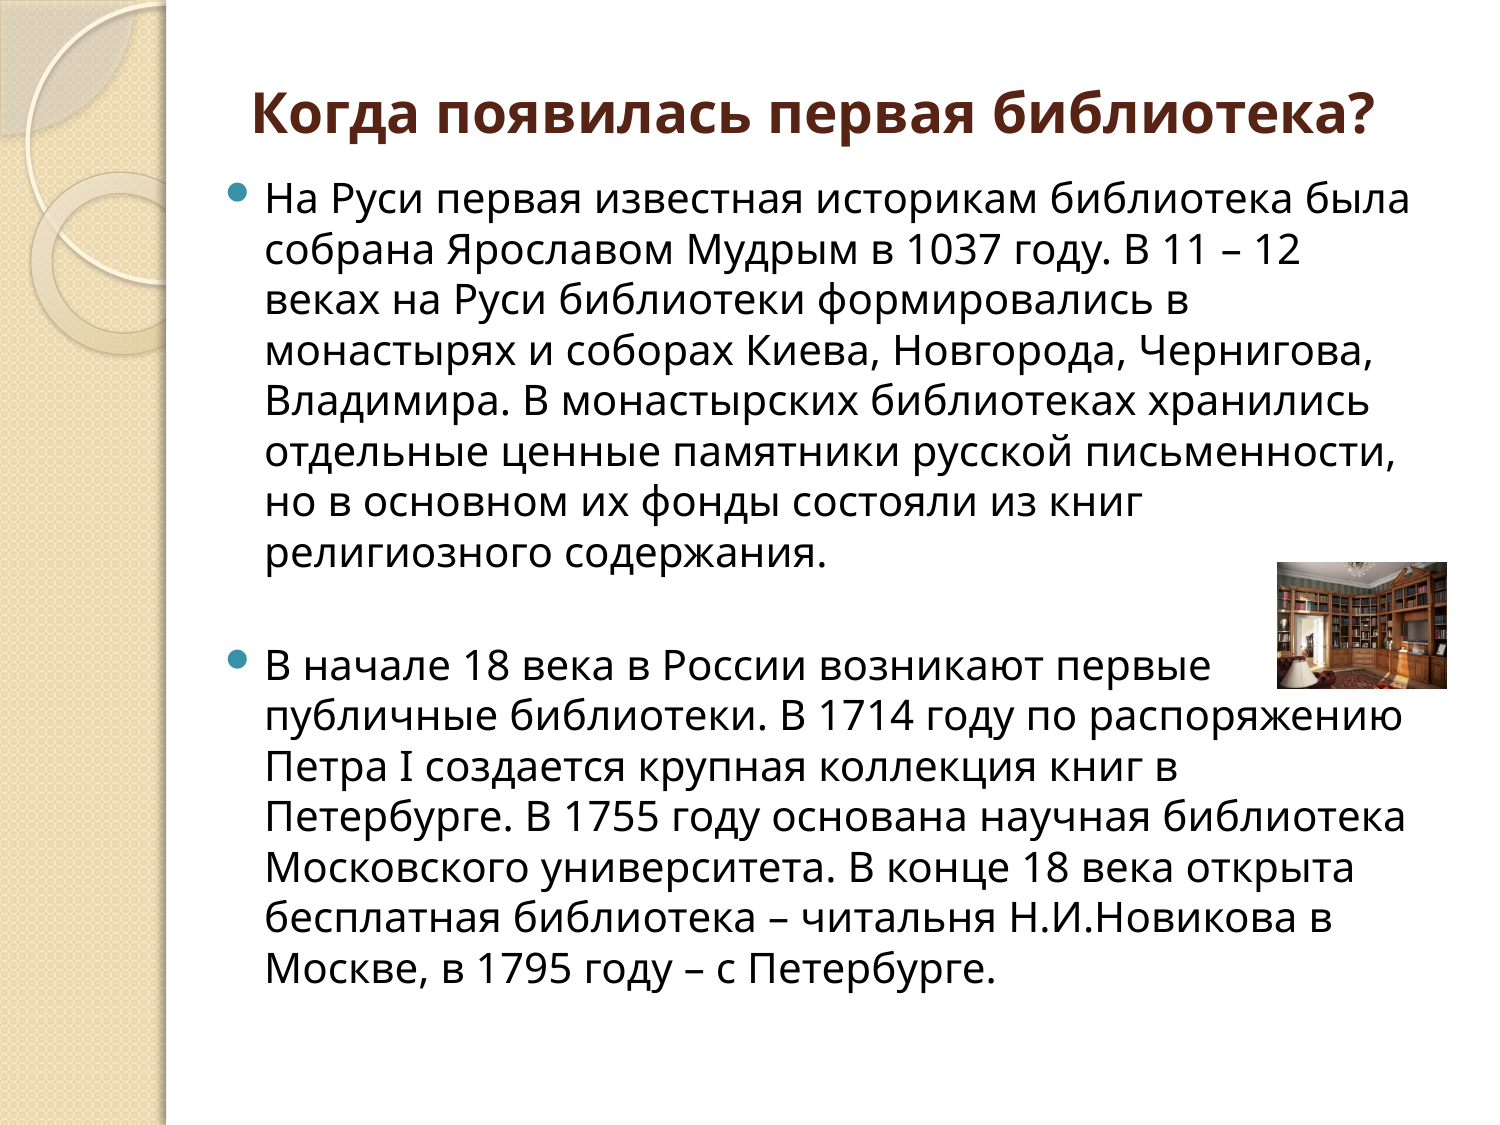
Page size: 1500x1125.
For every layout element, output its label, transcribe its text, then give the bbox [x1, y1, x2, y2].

list На Руси первая известная историкам библиотека была собрана Ярославом Мудрым в 1037 году. В 11 – 12 веках на Руси библиотеки формировались в монастырях и соборах Киева, Новгорода, Чернигова, Владимира. В монастырских библиотеках хранились отдельные ценные памятники русской письменности, но в основном их фонды состояли из книг религиозного содержания. В начале 18 века в России возникают первые публичные библиотеки. В 1714 году по распоряжению Петра I создается крупная коллекция книг в Петербурге. В 1755 году основана научная библиотека Московского университета. В конце 18 века открыта бесплатная библиотека – читальня Н.И.Новикова в Москве, в 1795 году – с Петербурге. [199, 164, 1430, 1032]
title Когда появилась первая библиотека? [235, 45, 1466, 176]
picture [1277, 562, 1447, 690]
